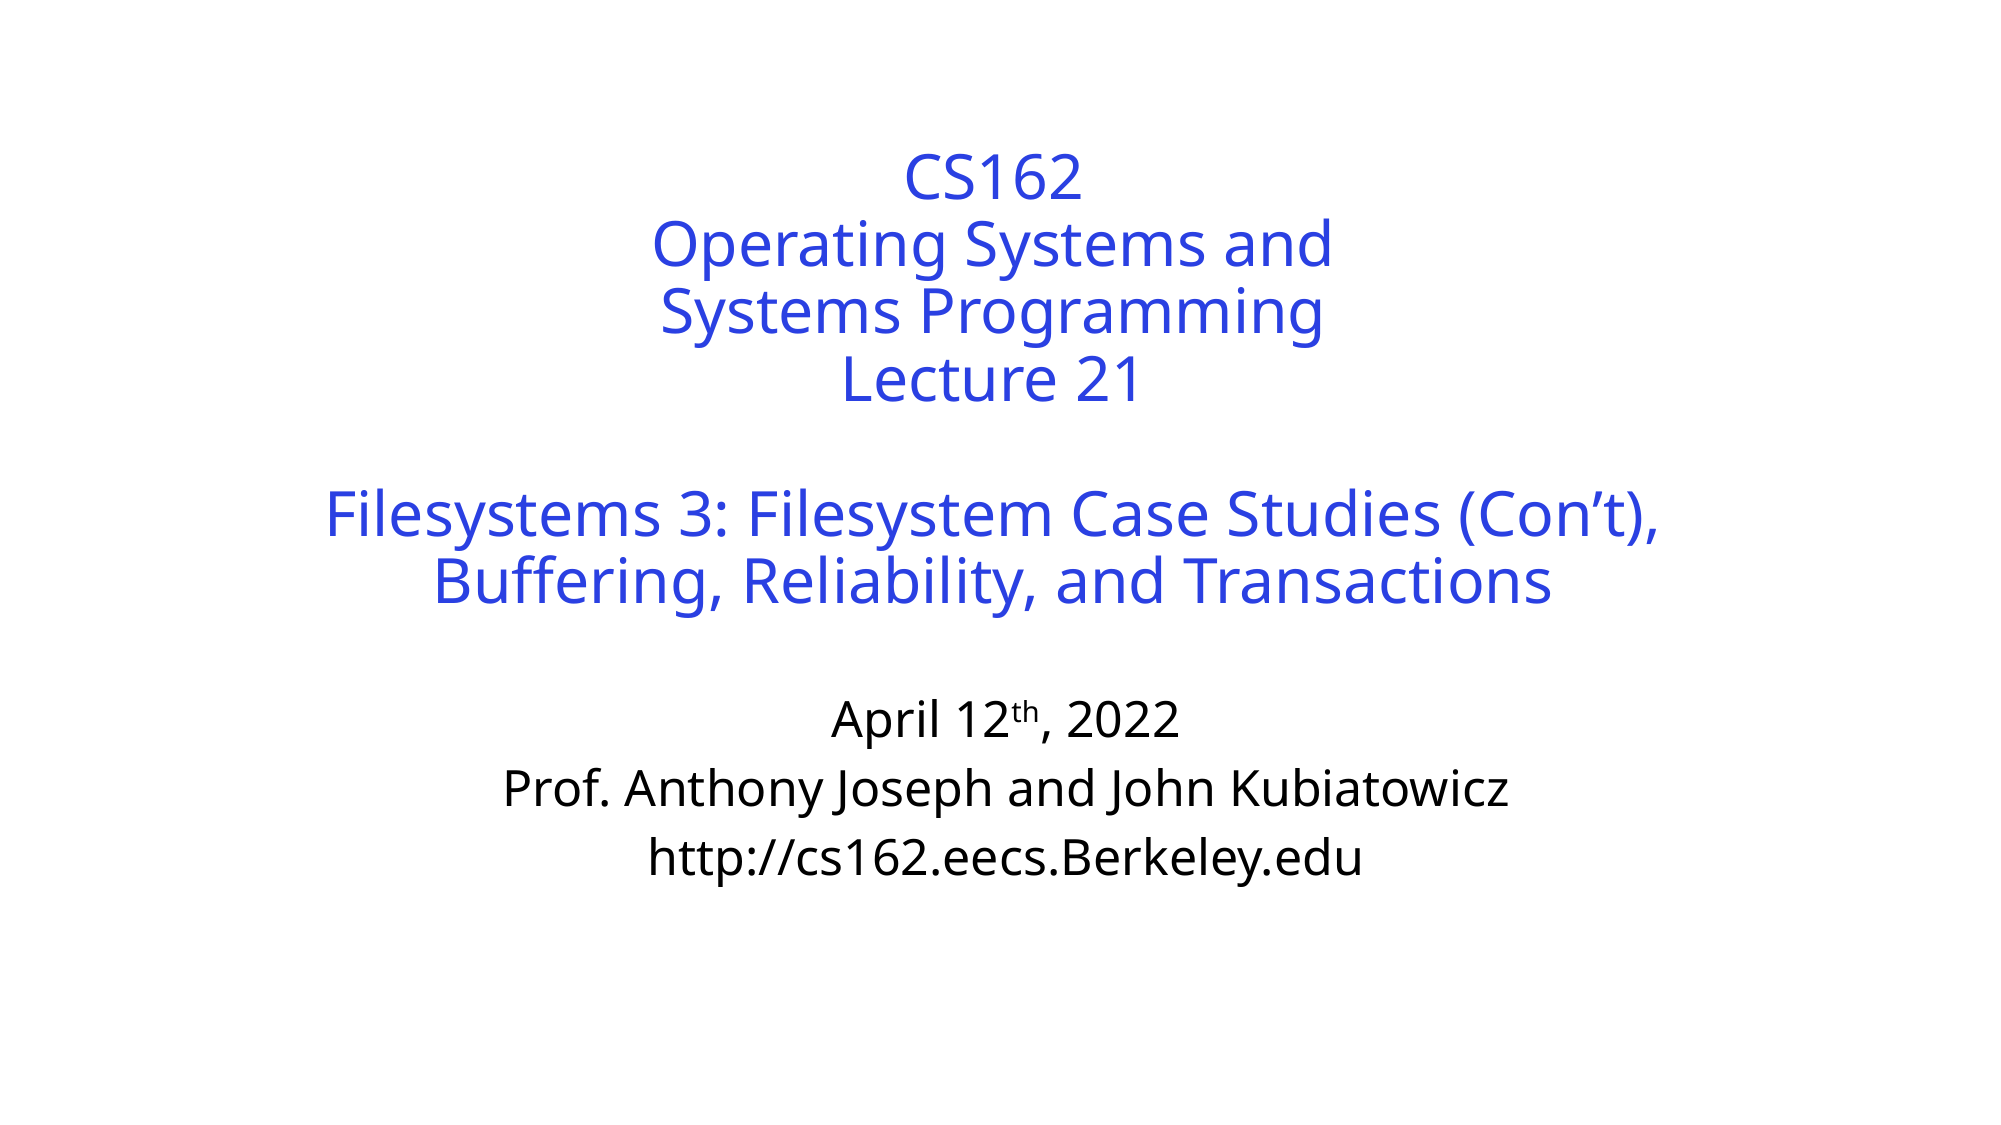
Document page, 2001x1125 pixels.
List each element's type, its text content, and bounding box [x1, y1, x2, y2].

title CS162 Operating Systems and Systems Programming Lecture 21 Filesystems 3: Filesystem Case Studies (Con’t), Buffering, Reliability, and Transactions [137, 212, 1850, 550]
subtitle April 12th, 2022 Prof. Anthony Joseph and John Kubiatowicz http://cs162.eecs.Berkeley.edu [350, 687, 1663, 925]
